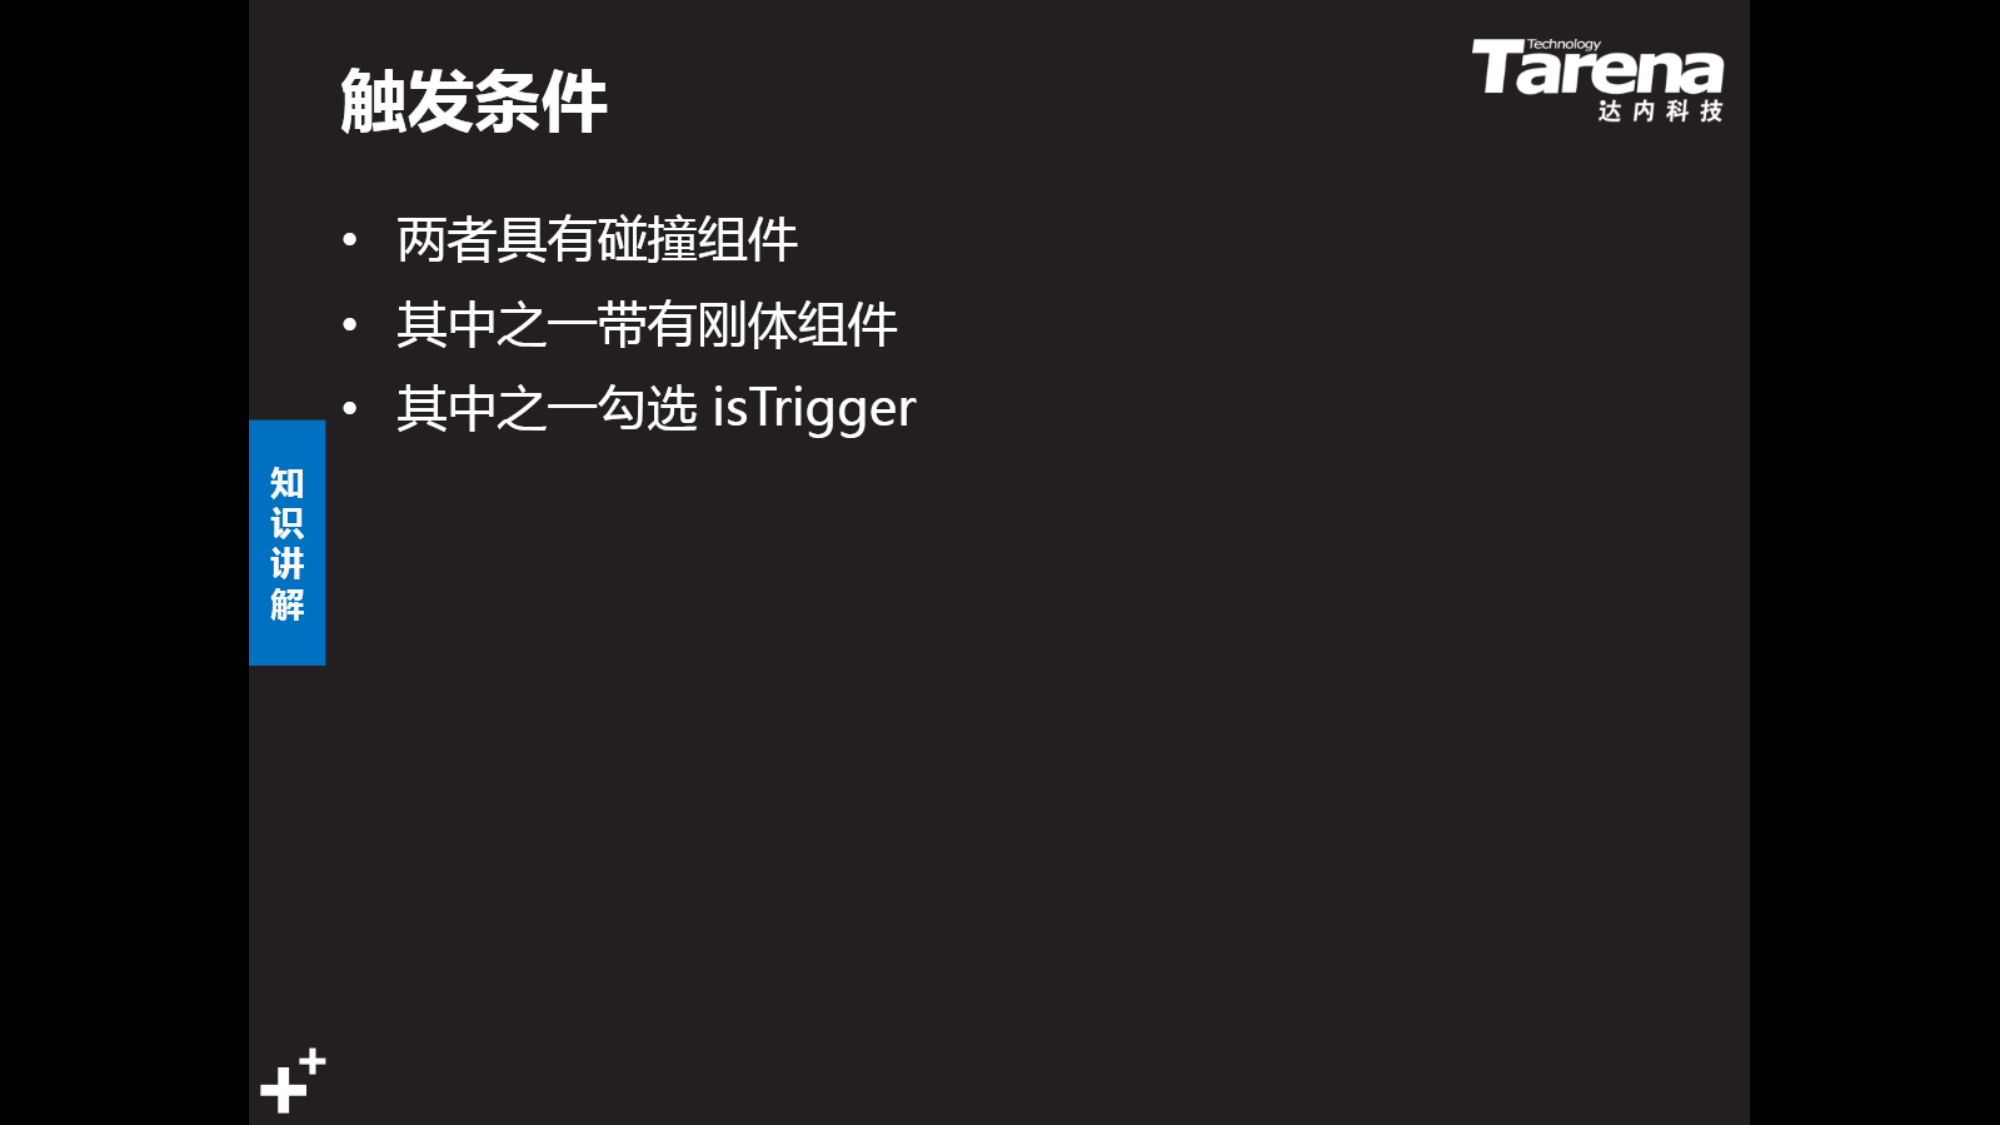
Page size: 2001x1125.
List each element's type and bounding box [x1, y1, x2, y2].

picture [249, 0, 1750, 1125]
